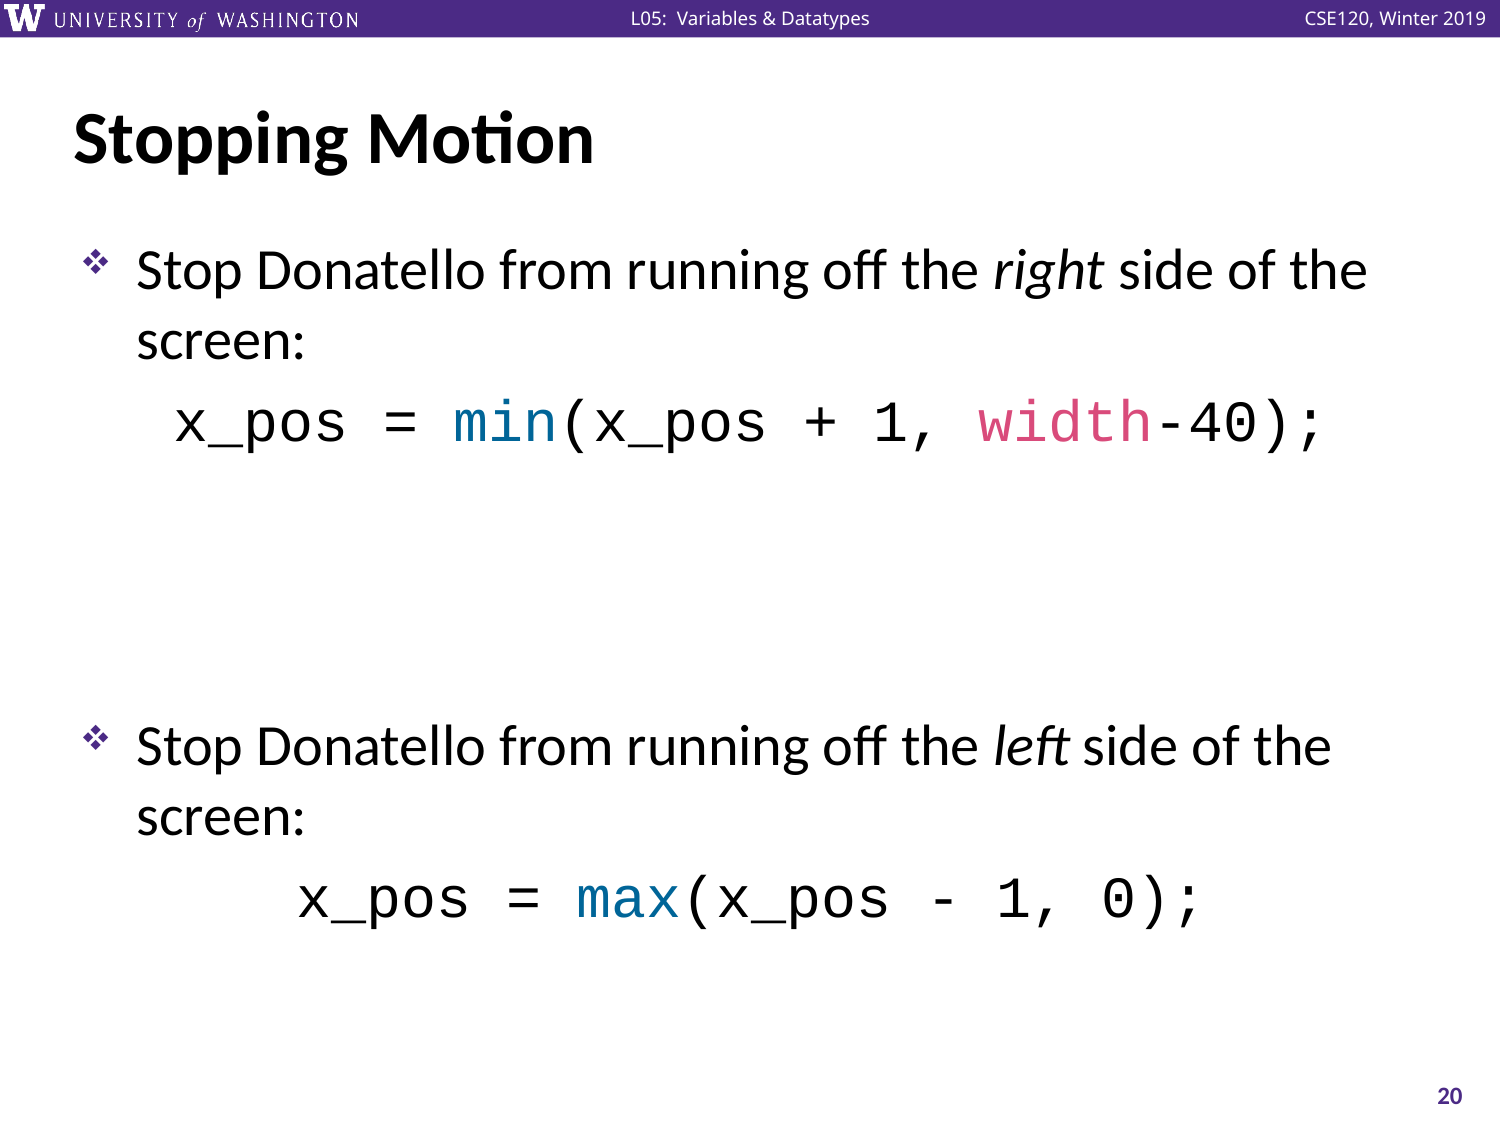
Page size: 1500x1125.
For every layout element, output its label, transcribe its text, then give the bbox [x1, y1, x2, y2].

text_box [498, 302, 1311, 960]
list Stop Donatello from running off the right side of the screen: x_pos = min(x_pos + 1, width-40); Stop Donatello from running off the left side of the screen: x_pos = max(x_pos - 1, 0); [64, 223, 1438, 1040]
title Stopping Motion [58, 71, 1438, 197]
picture [4, 4, 358, 32]
slide_number 20 [1400, 1065, 1500, 1125]
